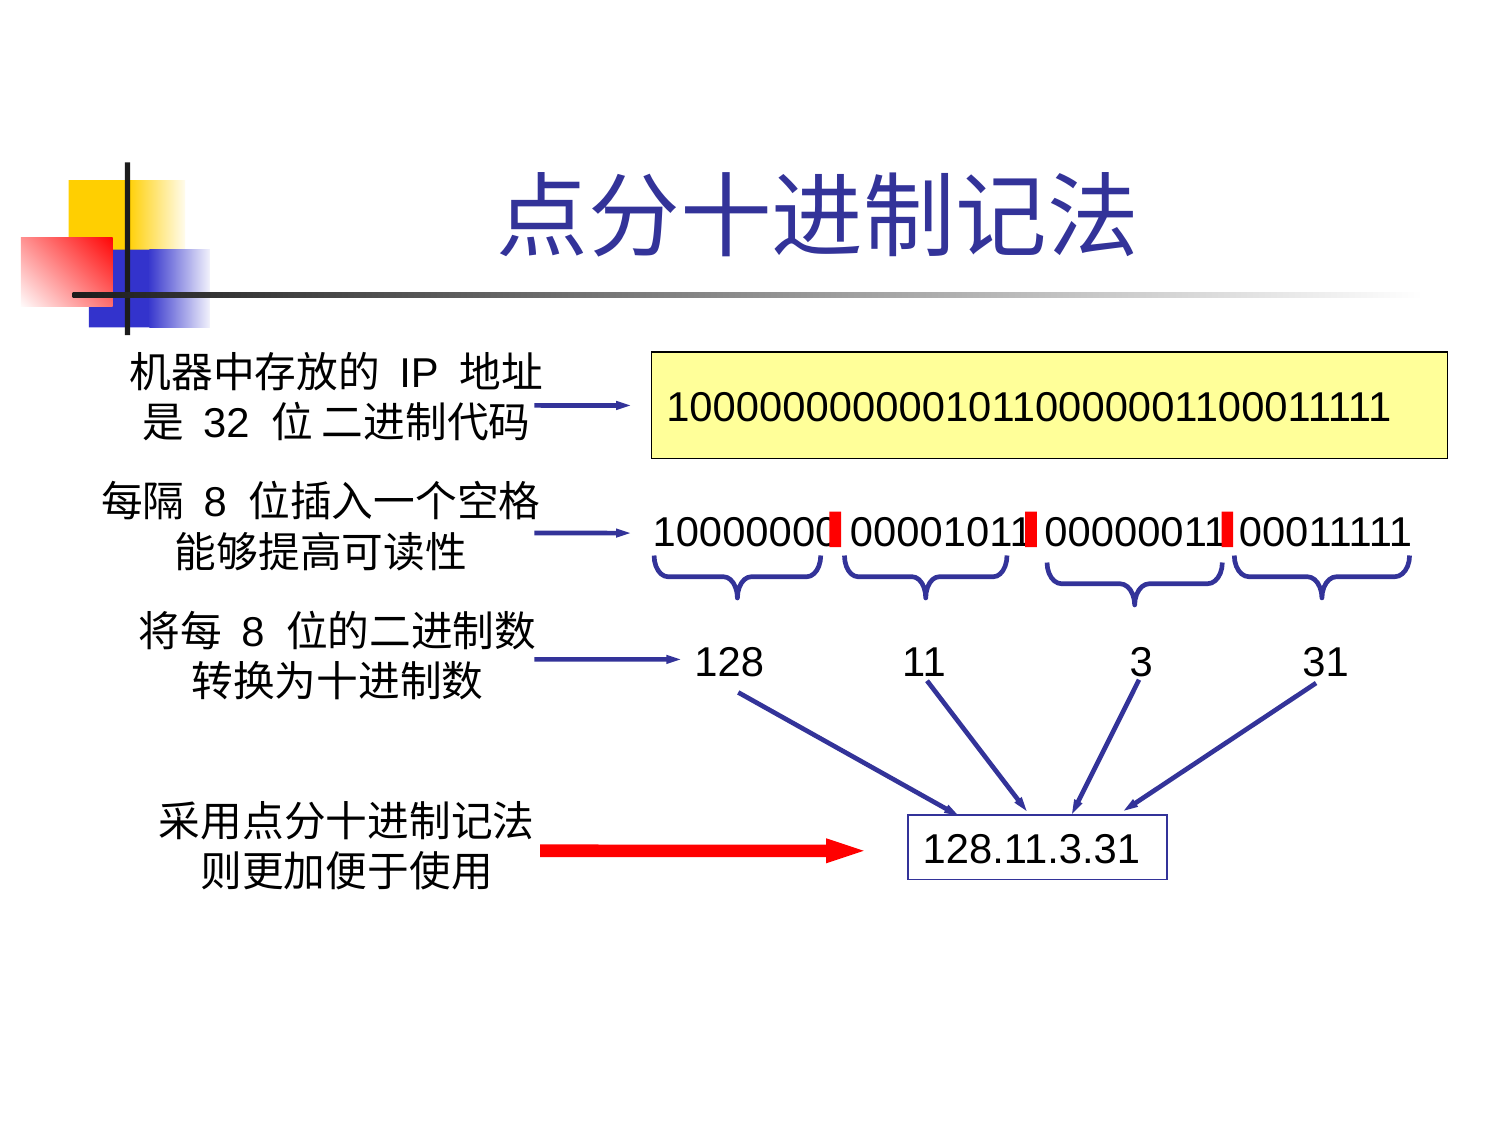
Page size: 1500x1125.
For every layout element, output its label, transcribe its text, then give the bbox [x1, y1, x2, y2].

text_box [540, 846, 864, 855]
text_box 将每 8 位的二进制数 转换为十进制数 [123, 597, 552, 713]
title 点分十进制记法 [188, 35, 1468, 275]
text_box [123, 337, 1448, 459]
text_box [534, 655, 681, 664]
text_box 128.11.3.31 [908, 825, 1167, 880]
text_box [738, 679, 1317, 816]
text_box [95, 467, 1448, 584]
text_box 采用点分十进制记法 则更加便于使用 [143, 786, 550, 902]
text_box [1131, 592, 1138, 605]
text_box 128 11 3 31 [679, 627, 1376, 693]
